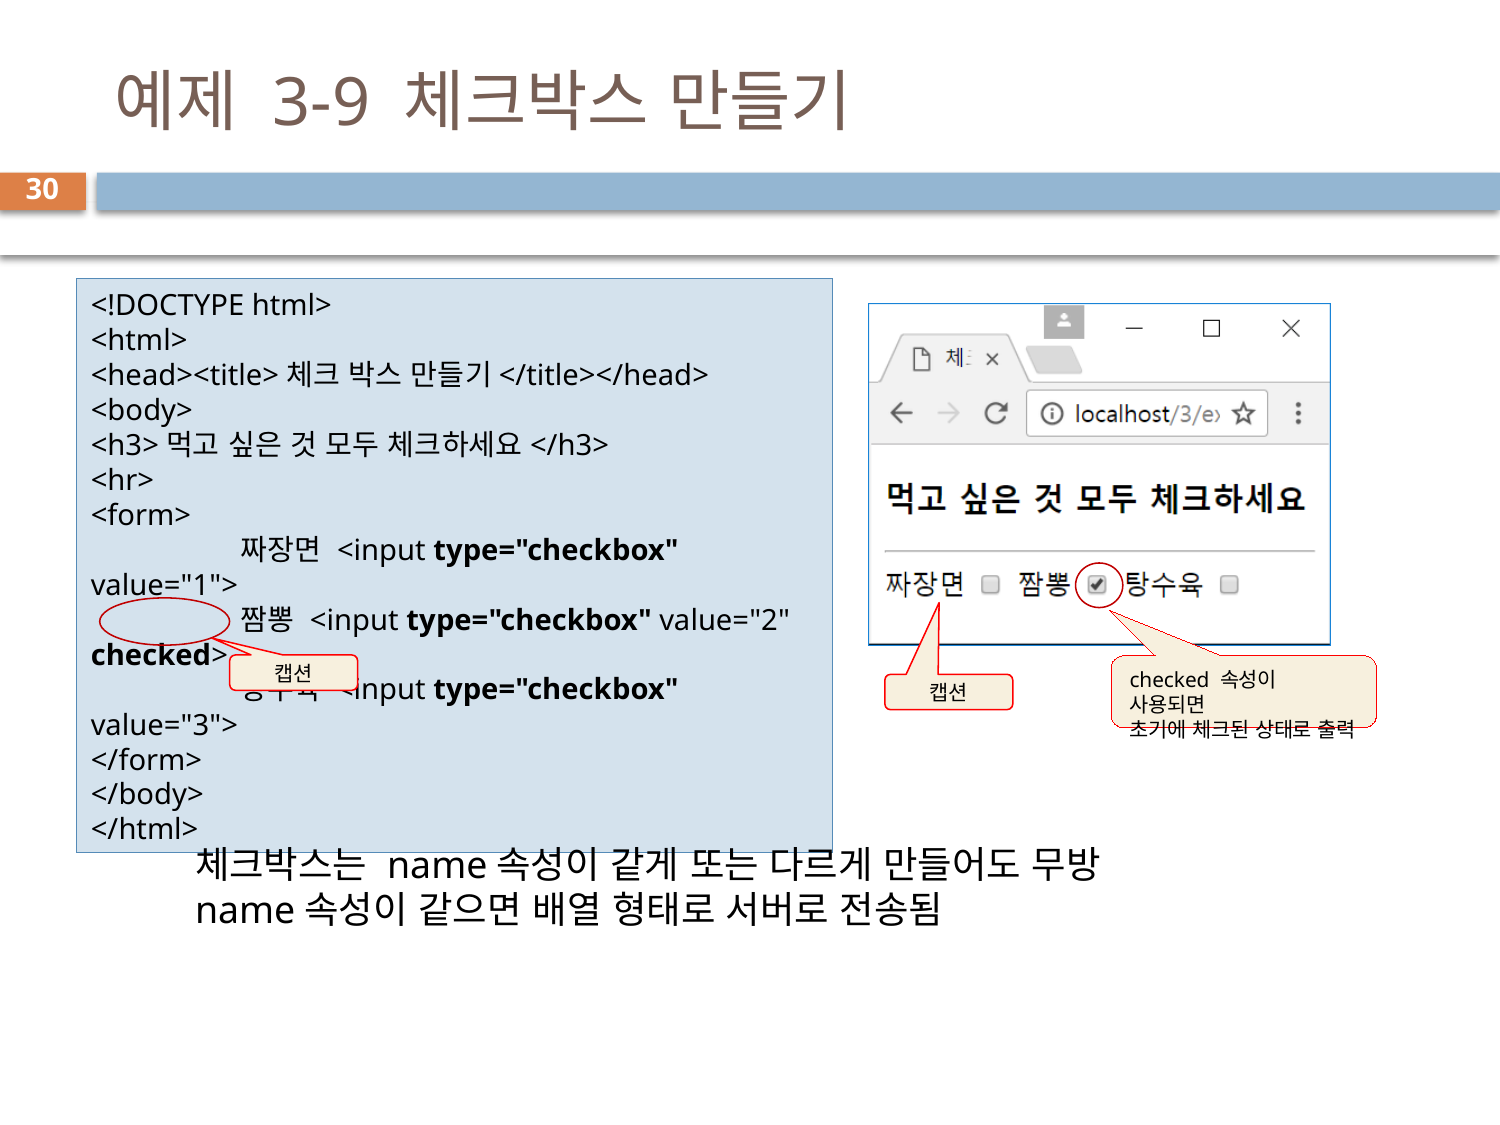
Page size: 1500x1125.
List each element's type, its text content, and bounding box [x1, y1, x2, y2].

text_box 체크박스는 name속성이 같게 또는 다르게 만들어도 무방 name속성이 같으면 배열 형태로 서버로 전송됨 [180, 834, 1116, 939]
text_box 캡션 [883, 655, 1015, 712]
text_box 캡션 [210, 636, 360, 692]
text_box <!DOCTYPE html> <html> <head><title>체크 박스 만들기</title></head> <body> <h3>먹고 싶은 것 모두 체크하세요</h3> <hr> <form> 짜장면 <input type="checkbox" value="1"> 짬뽕 <input type="checkbox" value="2" checked> 탕수육 <input type="checkbox" value="3"> </form> </body> </html> [76, 278, 833, 853]
title 예제 3-9 체크박스 만들기 [99, 37, 1438, 161]
text_box [98, 596, 232, 647]
slide_number 30 [0, 170, 87, 211]
picture [867, 303, 1331, 646]
text_box checked 속성이 사용되면 초기에 체크된 상태로 출력 [1111, 655, 1377, 728]
